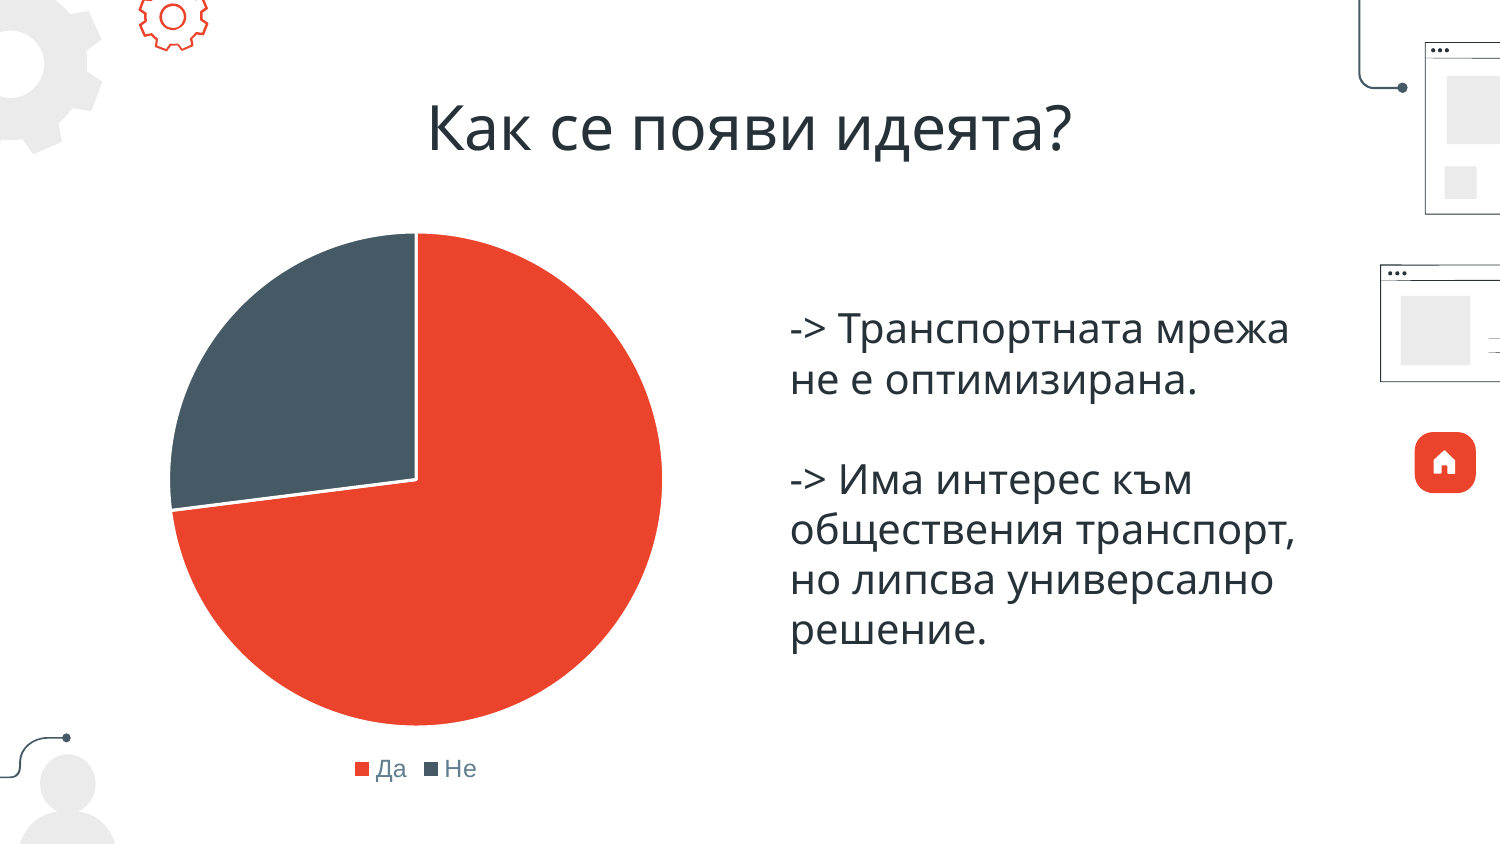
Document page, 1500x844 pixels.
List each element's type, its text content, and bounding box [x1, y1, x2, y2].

title Как се появи идеята? [118, 72, 1382, 167]
chart [0, 220, 833, 789]
text_box -> Транспортната мрежа не е оптимизирана. -> Има интерес към обществения транспорт, но липсва универсално решение. [837, 294, 1339, 660]
